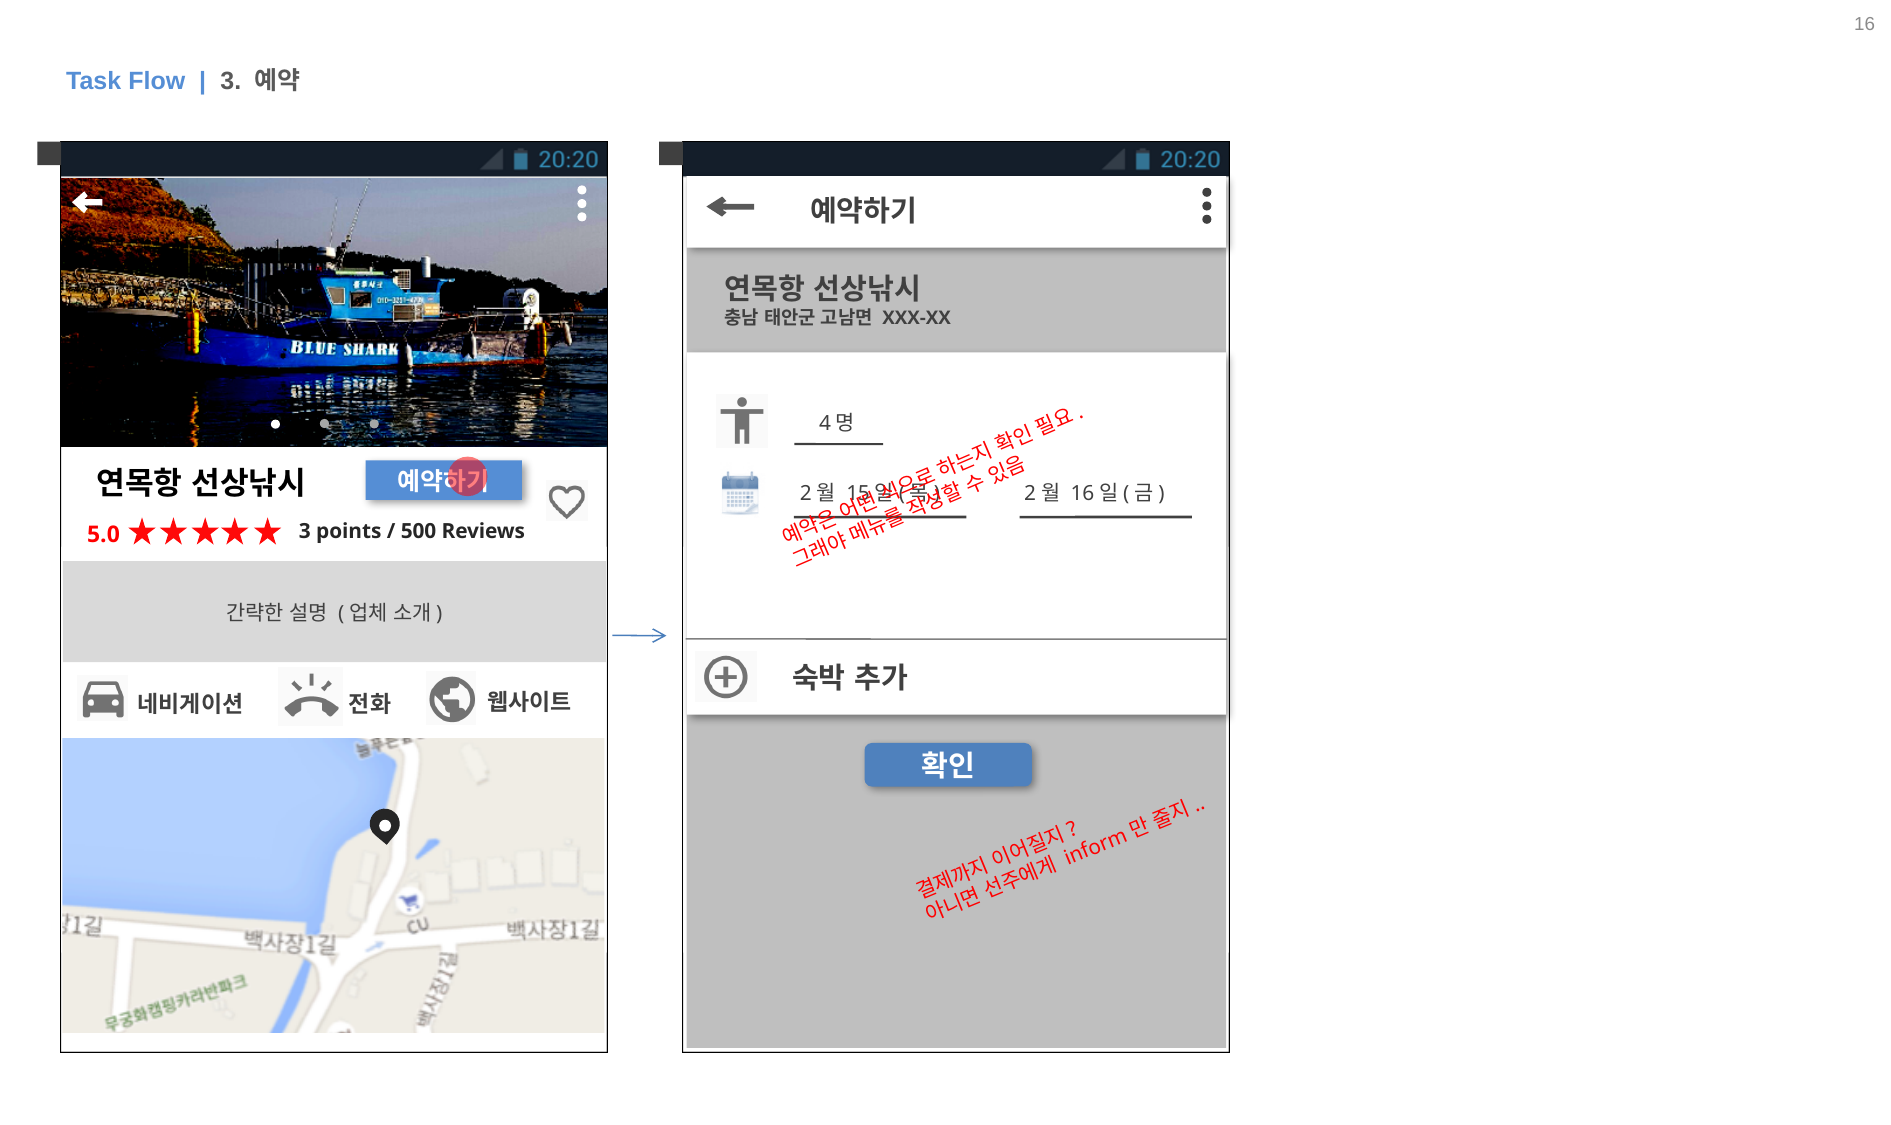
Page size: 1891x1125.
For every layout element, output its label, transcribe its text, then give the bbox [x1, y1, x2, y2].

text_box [577, 185, 587, 222]
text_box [1202, 187, 1212, 225]
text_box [369, 808, 400, 839]
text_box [128, 517, 282, 545]
text_box Task Flow | 3. 예약 [51, 51, 643, 108]
text_box 7 [37, 141, 59, 166]
text_box 8 [659, 141, 681, 166]
picture [60, 141, 608, 1053]
picture [682, 141, 1230, 1053]
